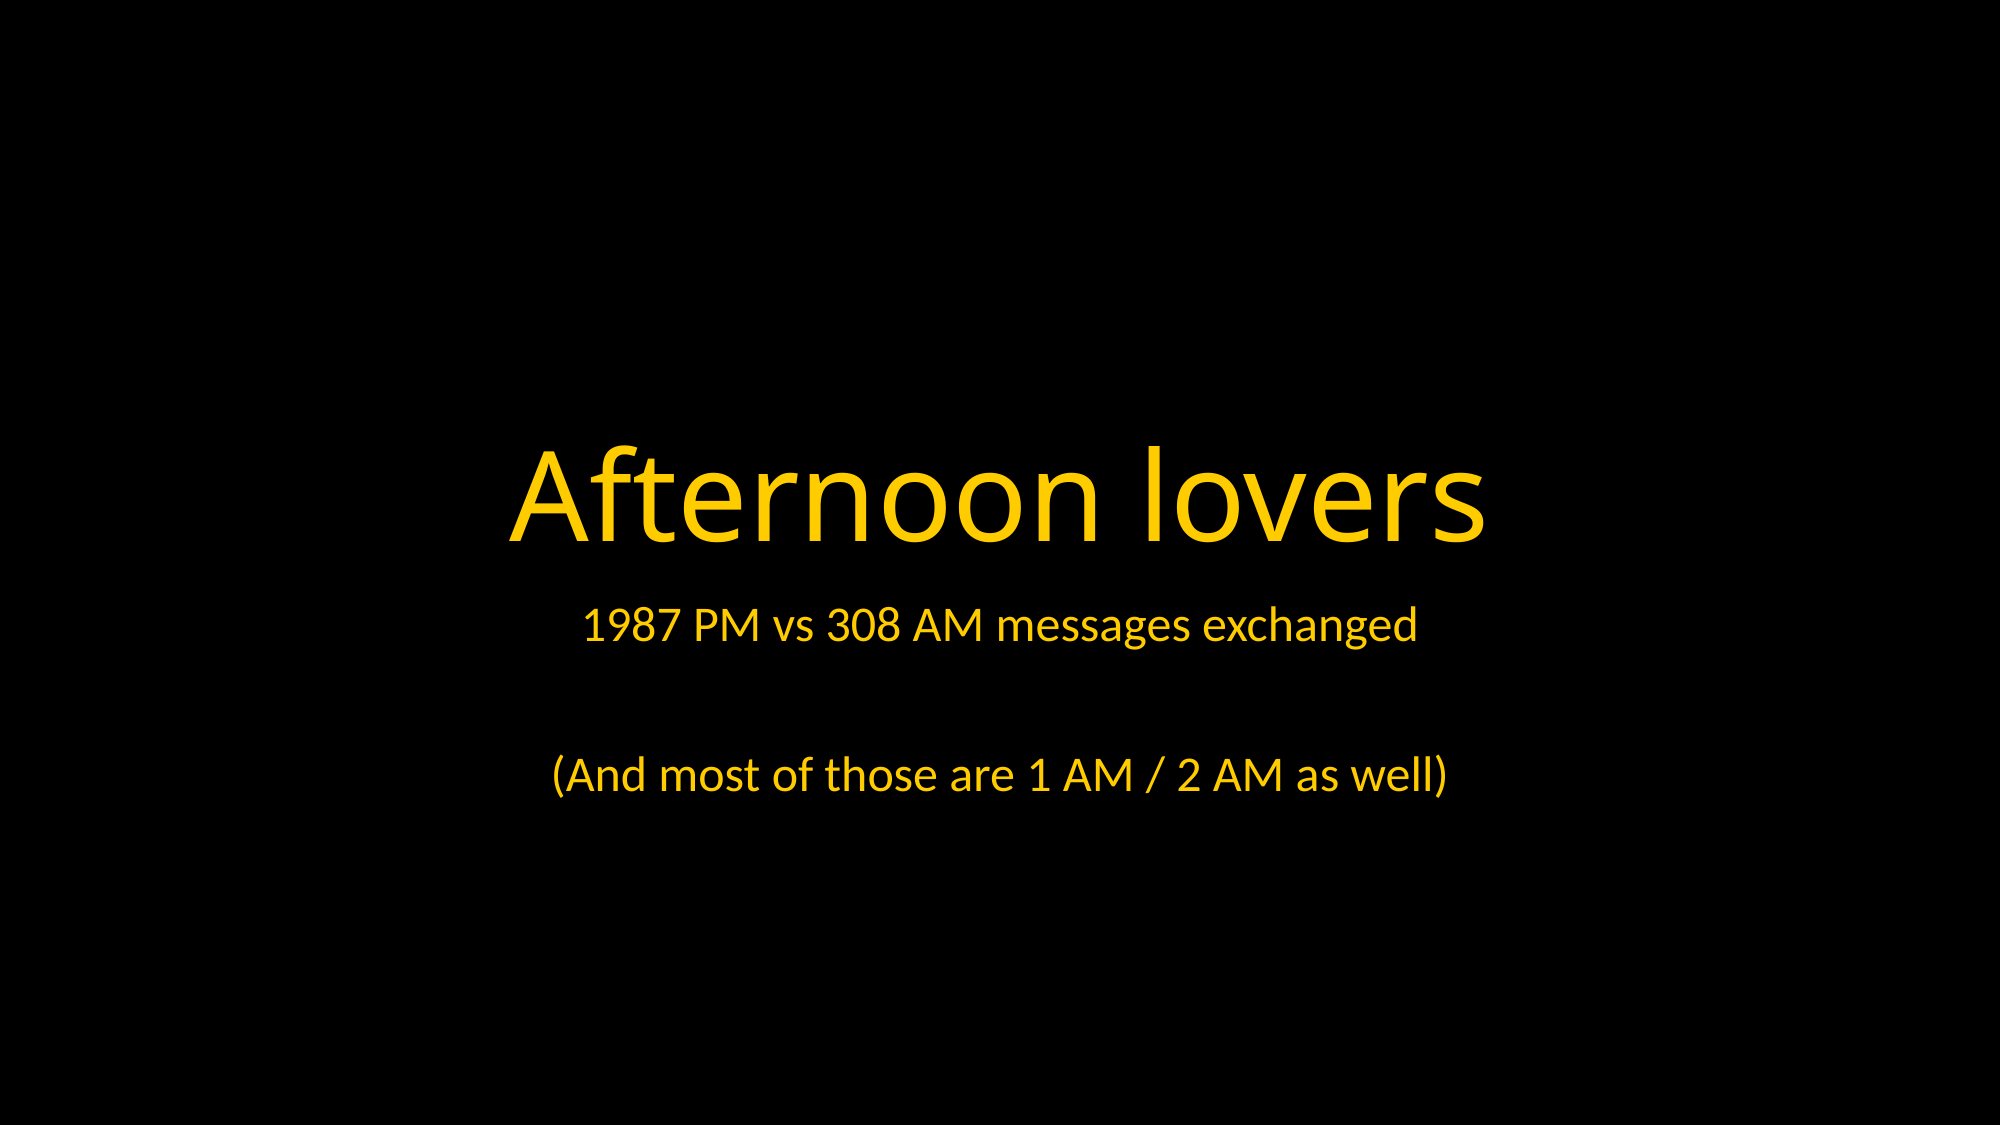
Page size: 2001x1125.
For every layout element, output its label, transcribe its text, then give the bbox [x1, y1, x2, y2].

subtitle 1987 PM vs 308 AM messages exchanged (And most of those are 1 AM / 2 AM as well) [249, 590, 1750, 863]
title Afternoon lovers [249, 184, 1750, 576]
